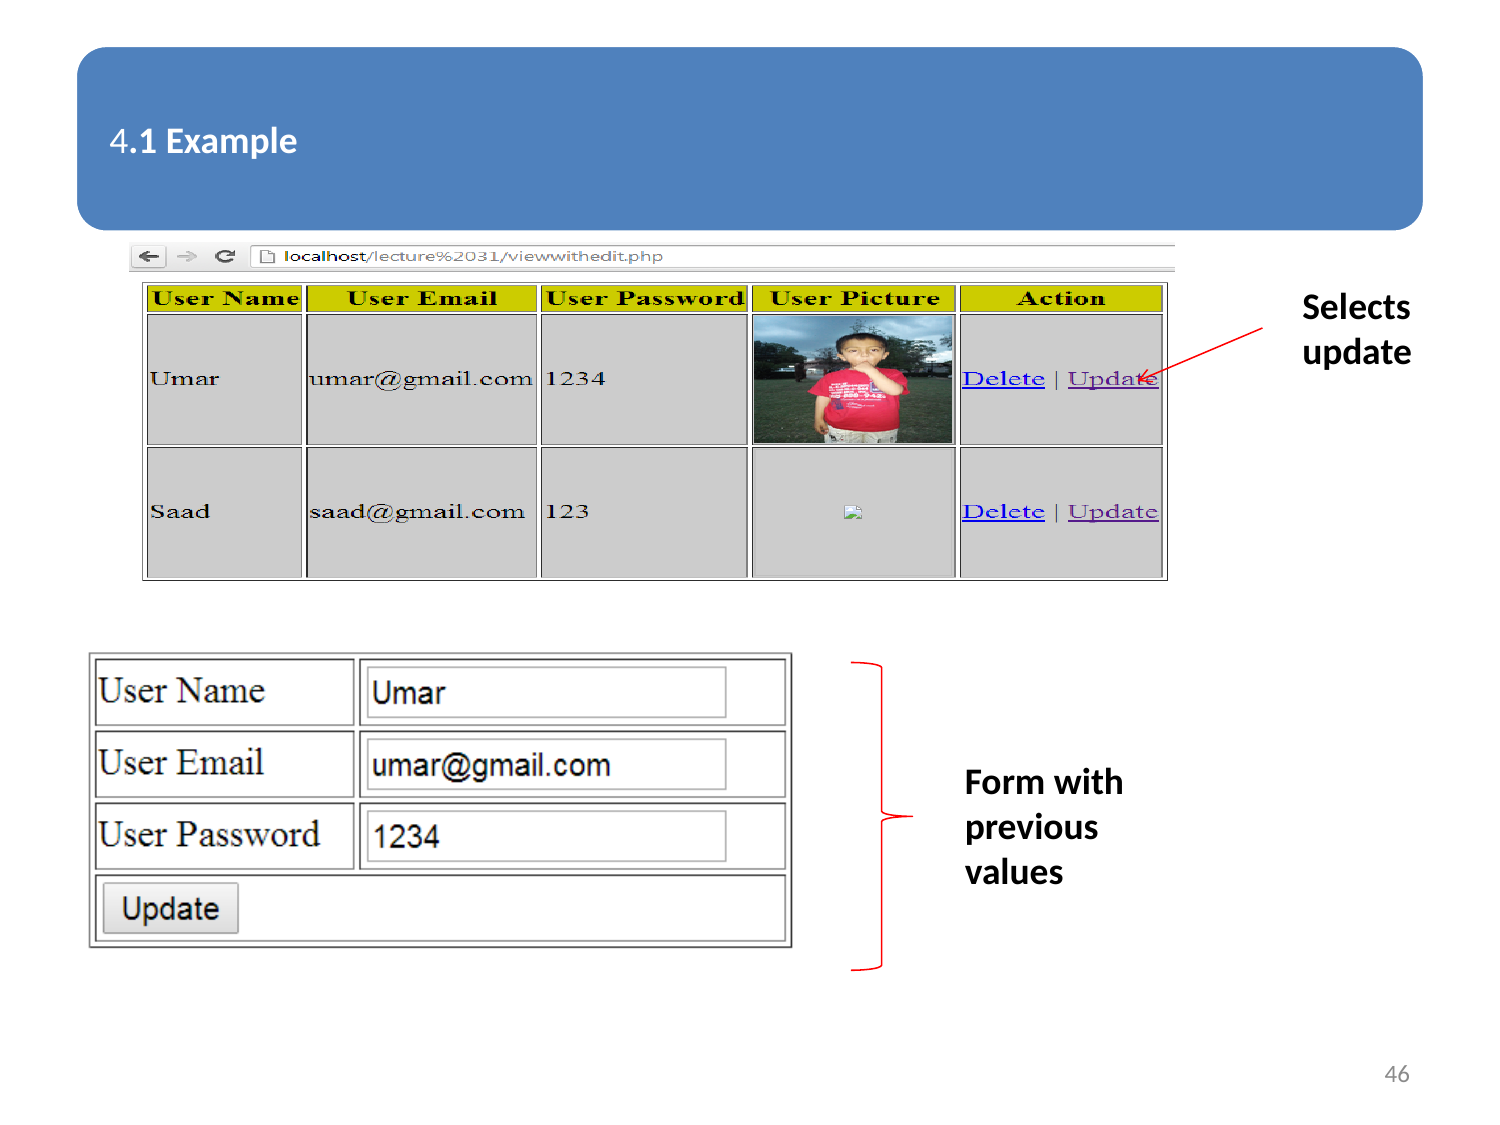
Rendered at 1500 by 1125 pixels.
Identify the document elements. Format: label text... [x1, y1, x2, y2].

text_box Selects update [1287, 274, 1438, 380]
picture [129, 242, 1176, 588]
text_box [74, 44, 1426, 233]
text_box [850, 661, 914, 972]
slide_number 46 [1074, 1042, 1425, 1103]
text_box Form with previous values [949, 749, 1175, 900]
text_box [1137, 327, 1263, 382]
picture [74, 637, 805, 968]
